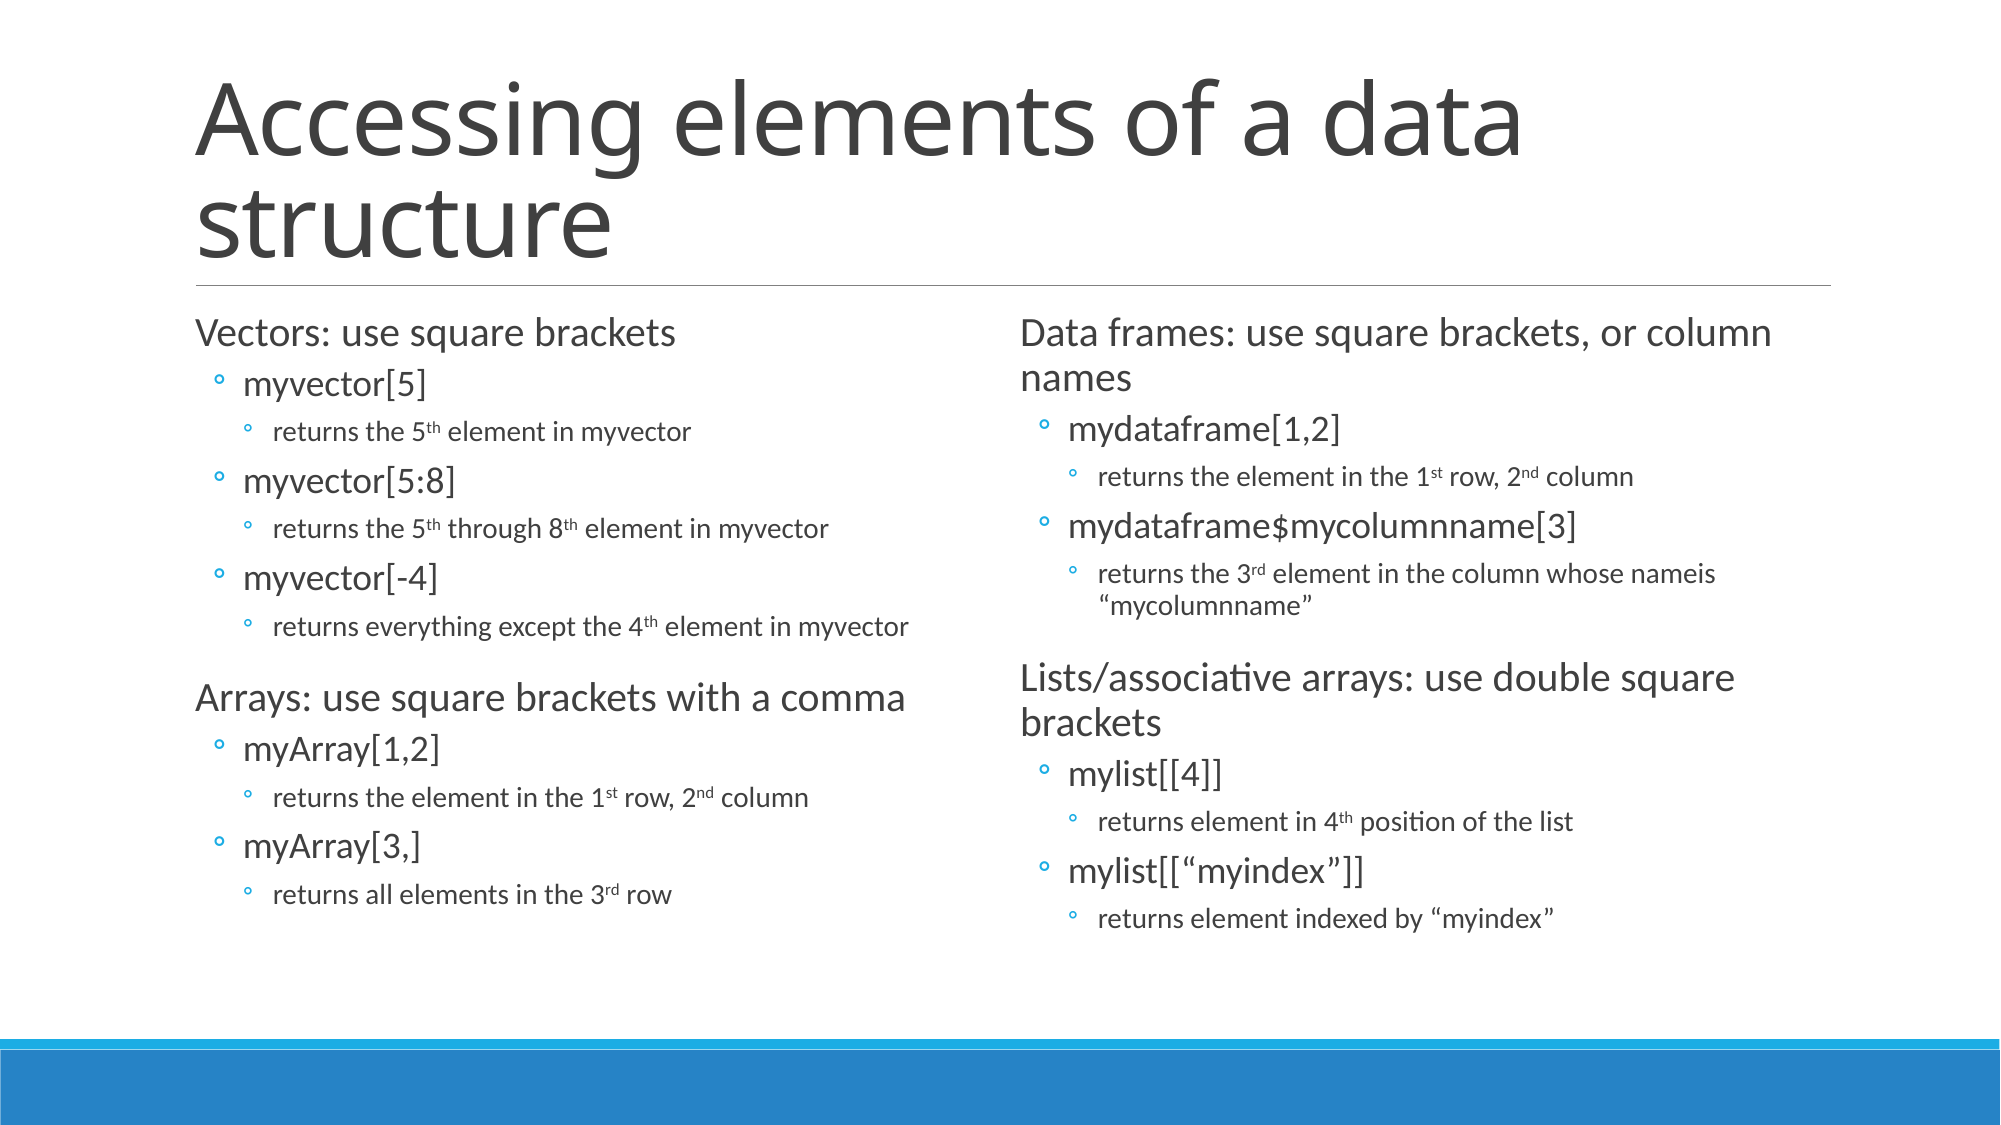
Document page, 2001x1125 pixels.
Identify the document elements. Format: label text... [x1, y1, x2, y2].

title Accessing elements of a data structure [180, 47, 1830, 285]
list Vectors: use square brackets myvector[5] returns the 5th element in myvector myvector[5:8] returns the 5th through 8th element in myvector myvector[-4] returns everything except the 4th element in myvector Arrays: use square brackets with a comma myArray[1,2] returns the element in the 1st row, 2nd column myArray[3,] returns all elements in the 3rd row Data frames: use square brackets, or column names mydataframe[1,2] returns the element in the 1st row, 2nd column mydataframe$mycolumnname[3] returns the 3rd element in the column whose nameis “mycolumnname” Lists/associative arrays: use double square brackets mylist[[4]] returns element in 4th position of the list mylist[[“myindex”]] returns element indexed by “myindex” [180, 302, 1830, 963]
